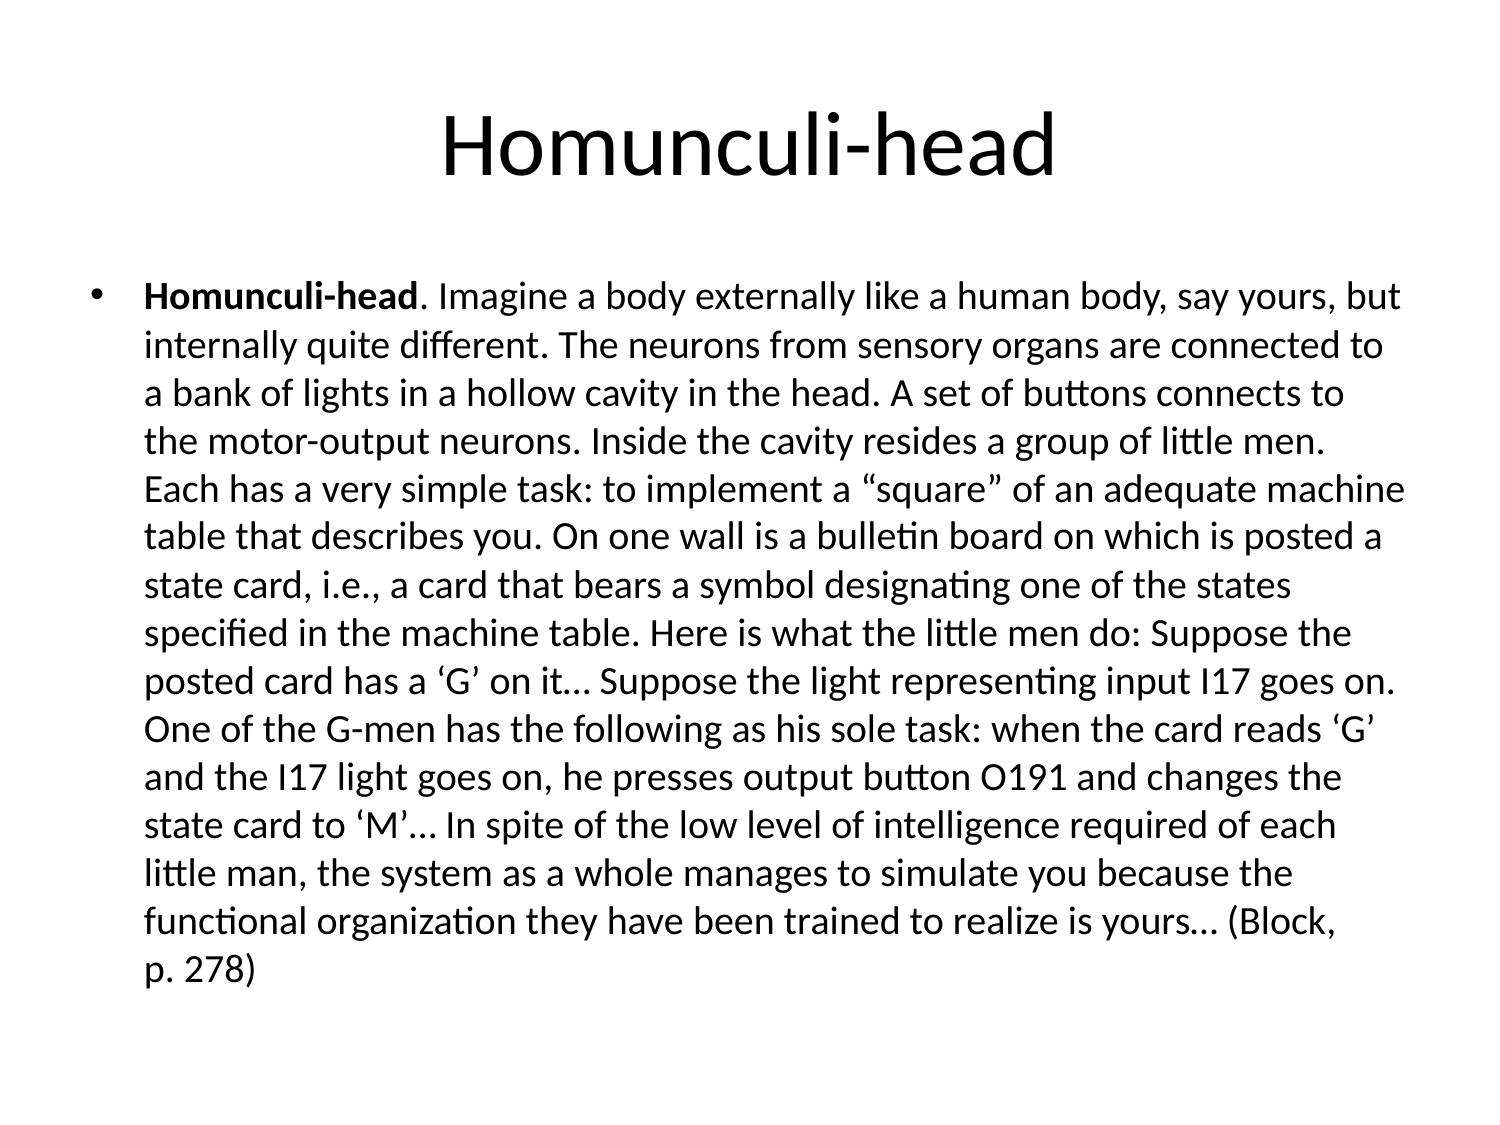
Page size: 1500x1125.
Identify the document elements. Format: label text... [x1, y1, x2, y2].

title Homunculi-head [75, 45, 1425, 233]
list Homunculi-head. Imagine a body externally like a human body, say yours, but internally quite different. The neurons from sensory organs are connected to a bank of lights in a hollow cavity in the head. A set of buttons connects to the motor-output neurons. Inside the cavity resides a group of little men. Each has a very simple task: to implement a “square” of an adequate machine table that describes you. On one wall is a bulletin board on which is posted a state card, i.e., a card that bears a symbol designating one of the states specified in the machine table. Here is what the little men do: Suppose the posted card has a ‘G’ on it… Suppose the light representing input I17 goes on. One of the G-men has the following as his sole task: when the card reads ‘G’ and the I17 light goes on, he presses output button O191 and changes the state card to ‘M’… In spite of the low level of intelligence required of each little man, the system as a whole manages to simulate you because the functional organization they have been trained to realize is yours… (Block, p. 278) [75, 262, 1425, 1005]
